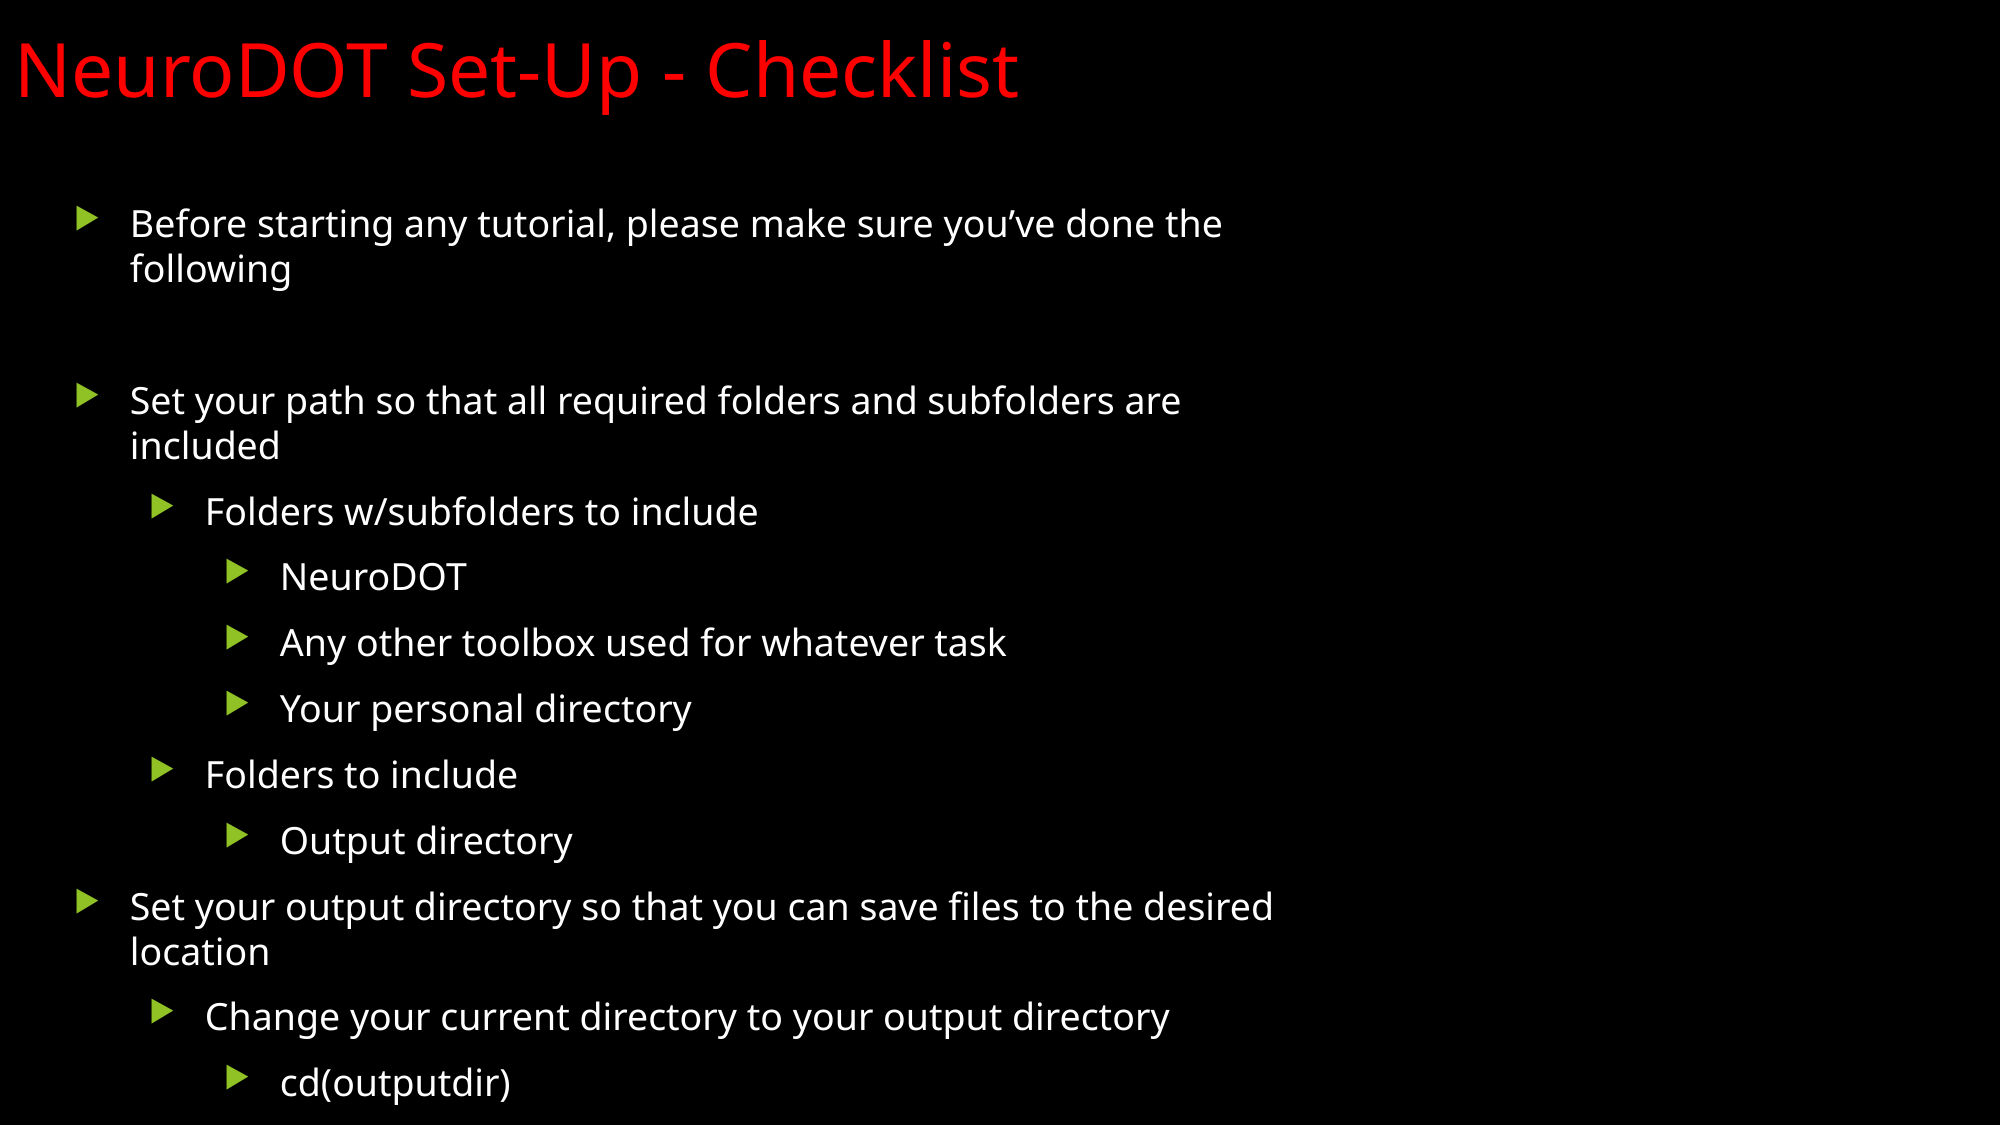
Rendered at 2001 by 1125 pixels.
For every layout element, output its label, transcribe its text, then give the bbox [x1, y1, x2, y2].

text_box NeuroDOT Set-Up - Checklist [0, 0, 2000, 135]
text_box Before starting any tutorial, please make sure you’ve done the following Set your path so that all required folders and subfolders are included Folders w/subfolders to include NeuroDOT Any other toolbox used for whatever task Your personal directory Folders to include Output directory Set your output directory so that you can save files to the desired location Change your current directory to your output directory cd(outputdir) [59, 192, 1312, 1125]
